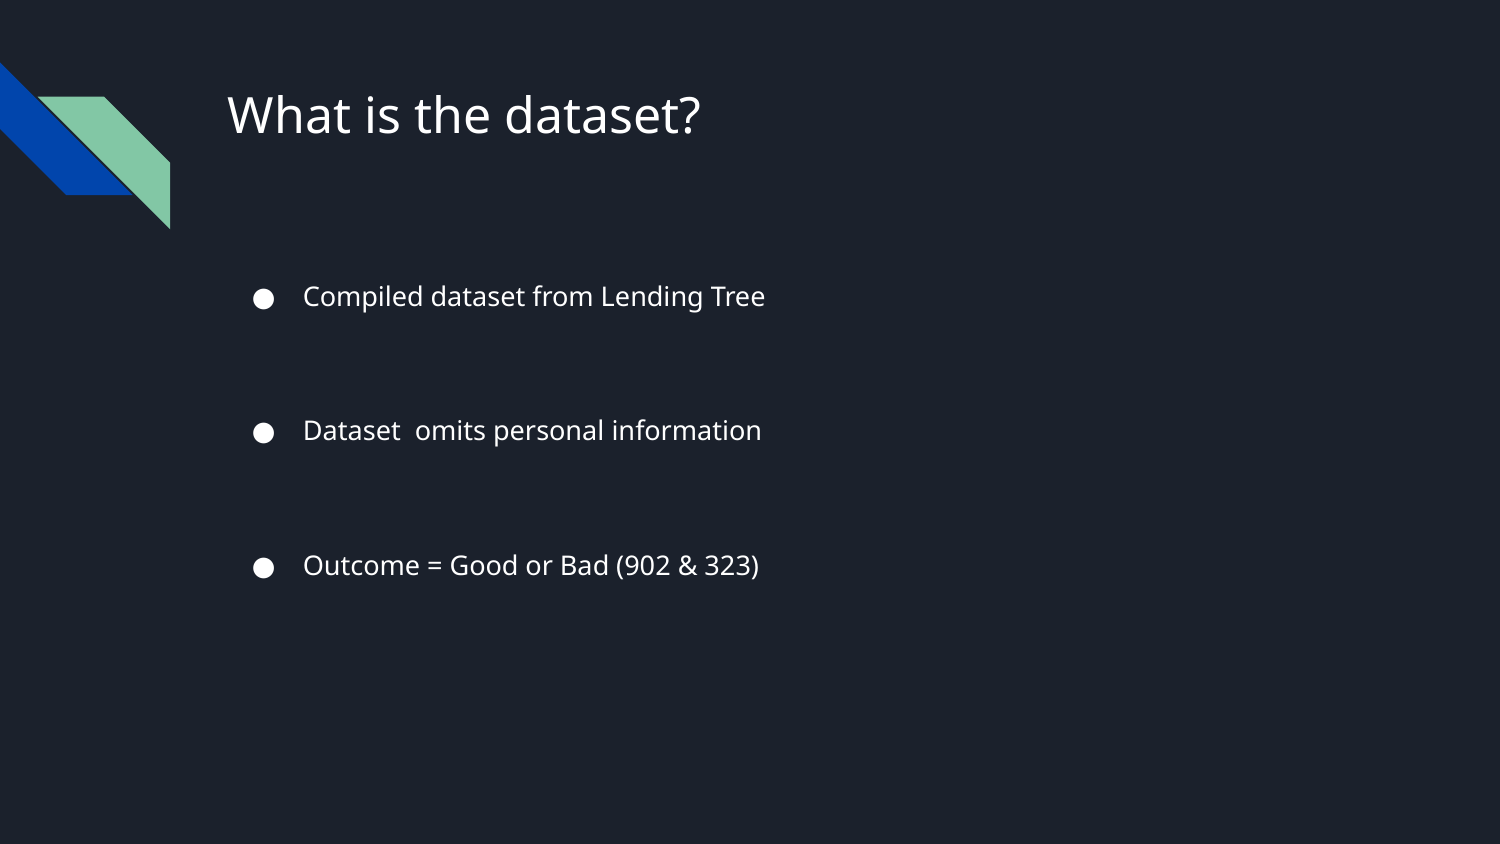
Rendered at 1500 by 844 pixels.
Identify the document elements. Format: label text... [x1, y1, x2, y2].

list Compiled dataset from Lending Tree Dataset omits personal information Outcome = Good or Bad (902 & 323) [212, 257, 1368, 735]
title What is the dataset? [212, 64, 1368, 215]
